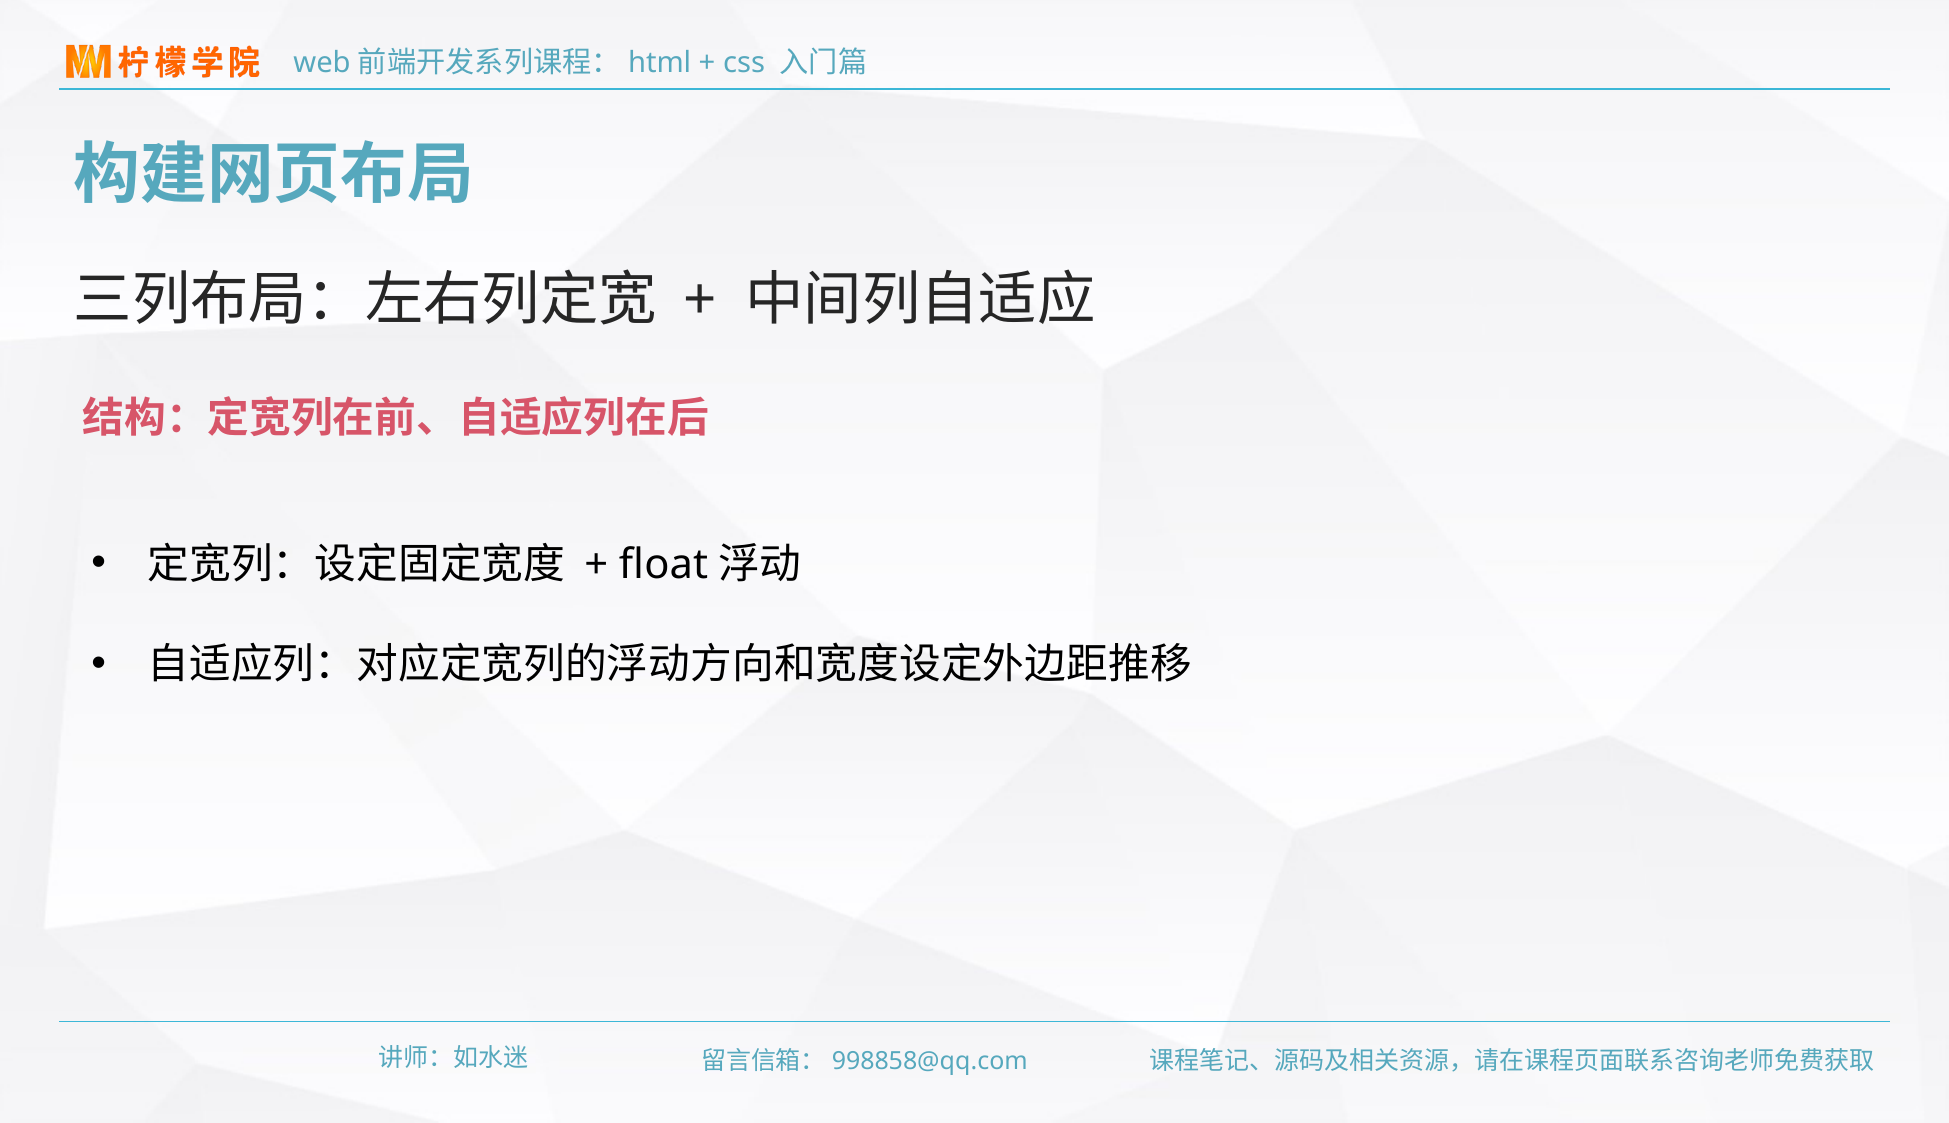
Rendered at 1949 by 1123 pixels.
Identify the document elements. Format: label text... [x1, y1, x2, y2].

text_box 三列布局：左右列定宽 + 中间列自适应 [59, 253, 1388, 339]
text_box 定宽列：设定固定宽度 + float浮动 自适应列：对应定宽列的浮动方向和宽度设定外边距推移 [76, 479, 1790, 694]
text_box 结构：定宽列在前、自适应列在后 [67, 383, 724, 449]
text_box 构建网页布局 [59, 123, 1890, 219]
picture [0, 0, 1949, 1123]
